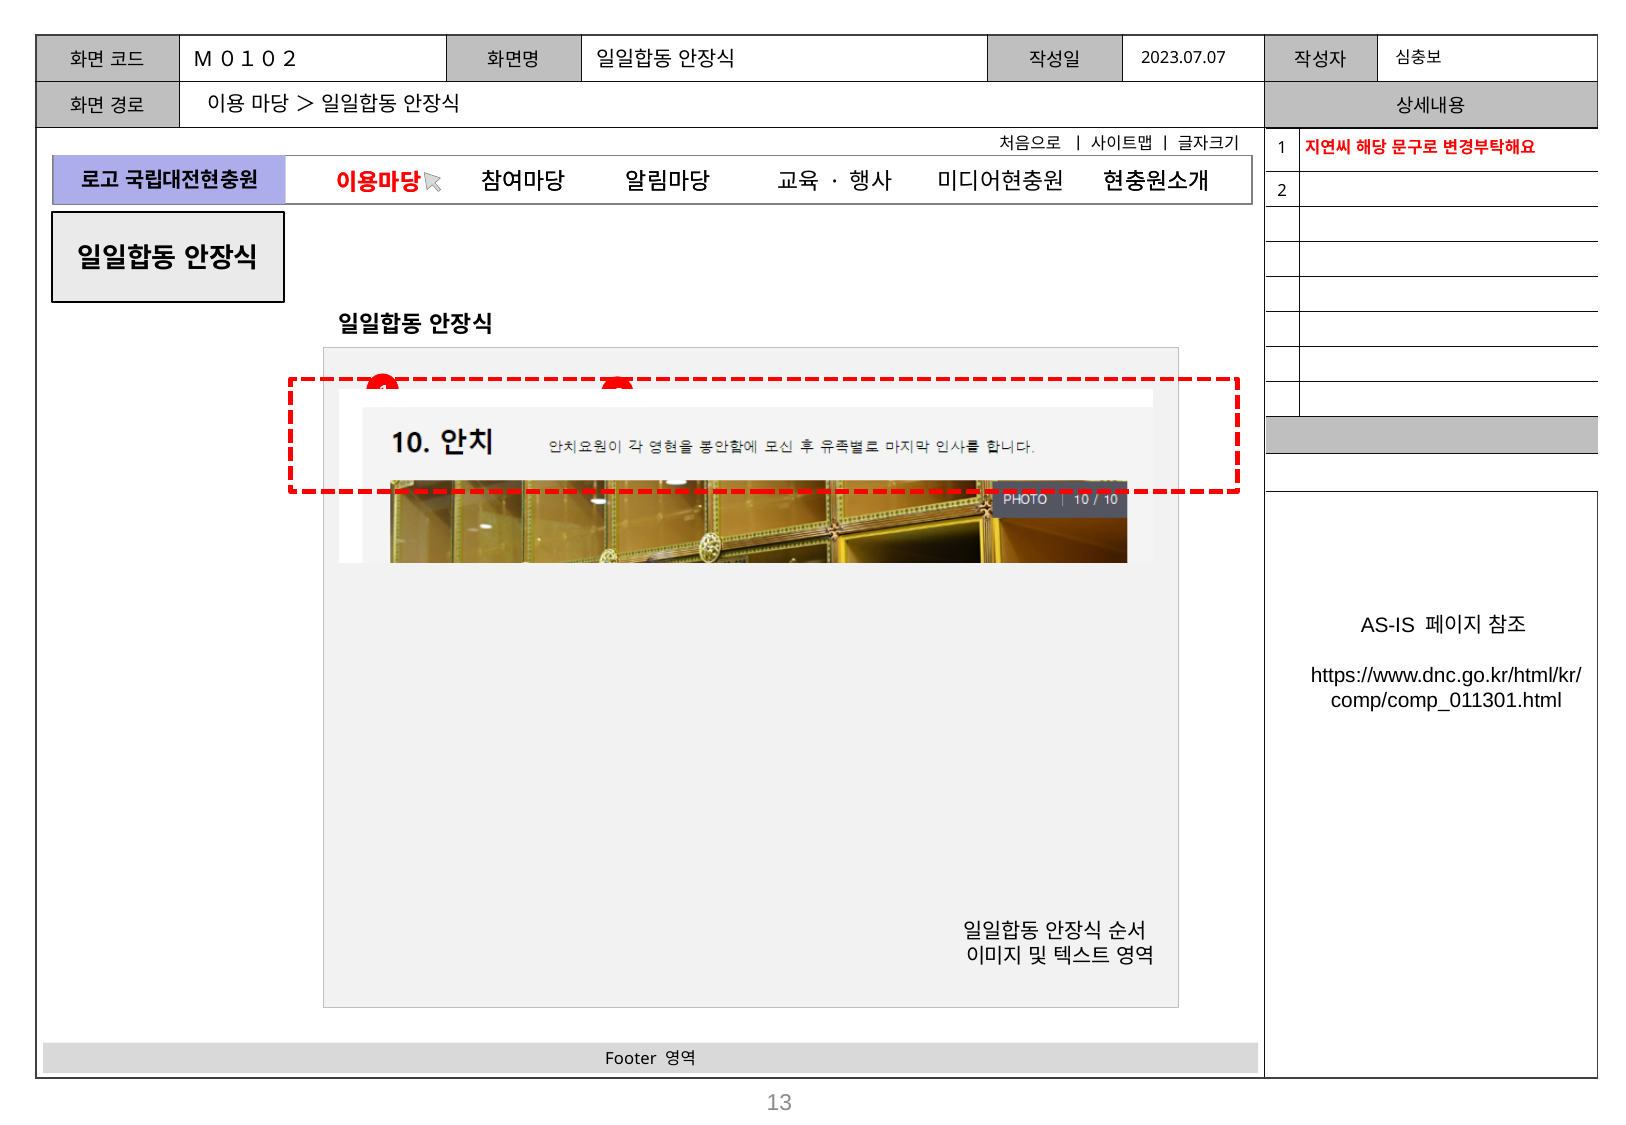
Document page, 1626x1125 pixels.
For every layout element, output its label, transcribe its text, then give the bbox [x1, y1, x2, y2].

table_cell [1300, 207, 1598, 241]
table_cell [1266, 277, 1299, 311]
text_box 일일합동 안장식 [323, 302, 597, 345]
text_box 2 [605, 374, 630, 379]
text_box AS-IS 페이지 참조 https://www.dnc.go.kr/html/kr/comp/comp_011301.html [1288, 604, 1604, 719]
table_cell [1266, 382, 1299, 416]
text_box 이용마당 [321, 160, 437, 203]
table_cell [1300, 312, 1598, 346]
text_box 이용 마당 ＞ 일일합동 안장식 [192, 83, 718, 124]
text_box Footer 영역 [41, 1041, 1260, 1075]
table_cell [1300, 347, 1598, 381]
text_box 현충원소개 [1088, 159, 1225, 202]
text_box 참여마당 [466, 159, 581, 202]
table_cell [1266, 417, 1598, 453]
text_box 1 [368, 371, 397, 379]
table_cell [1300, 172, 1598, 206]
table_cell [1266, 242, 1299, 276]
table_cell [1266, 454, 1598, 491]
picture [339, 389, 1153, 563]
text_box 심충보 [1380, 40, 1587, 76]
text_box 일일합동 안장식 순서 이미지 및 텍스트 영역 [915, 910, 1194, 975]
table_cell [1266, 207, 1299, 241]
text_box [51, 153, 1254, 206]
table_cell [1266, 312, 1299, 346]
table_cell [1300, 382, 1598, 416]
text_box 일일합동 안장식 [581, 38, 990, 78]
text_box 일일합동 안장식 [52, 211, 284, 303]
text_box [290, 379, 1238, 492]
text_box 2023.07.07 [1126, 40, 1262, 76]
text_box 처음으로 ㅣ 사이트맵 ㅣ 글자크기 [966, 125, 1274, 161]
table_cell 2 [1266, 172, 1299, 206]
table_cell [1300, 277, 1598, 311]
text_box 로고 국립대전현충원 [53, 155, 286, 204]
table_cell [1300, 242, 1598, 276]
table_header 지연씨 해당 문구로 변경부탁해요 [1300, 129, 1598, 171]
text_box [422, 170, 443, 194]
text_box 교육 · 행사 [762, 159, 908, 202]
text_box 알림마당 [610, 159, 726, 202]
table_header 1 [1266, 129, 1299, 171]
table_cell [1266, 347, 1299, 381]
text_box [321, 492, 1181, 1009]
text_box M０１０２ [178, 38, 439, 78]
text_box [321, 345, 1181, 379]
